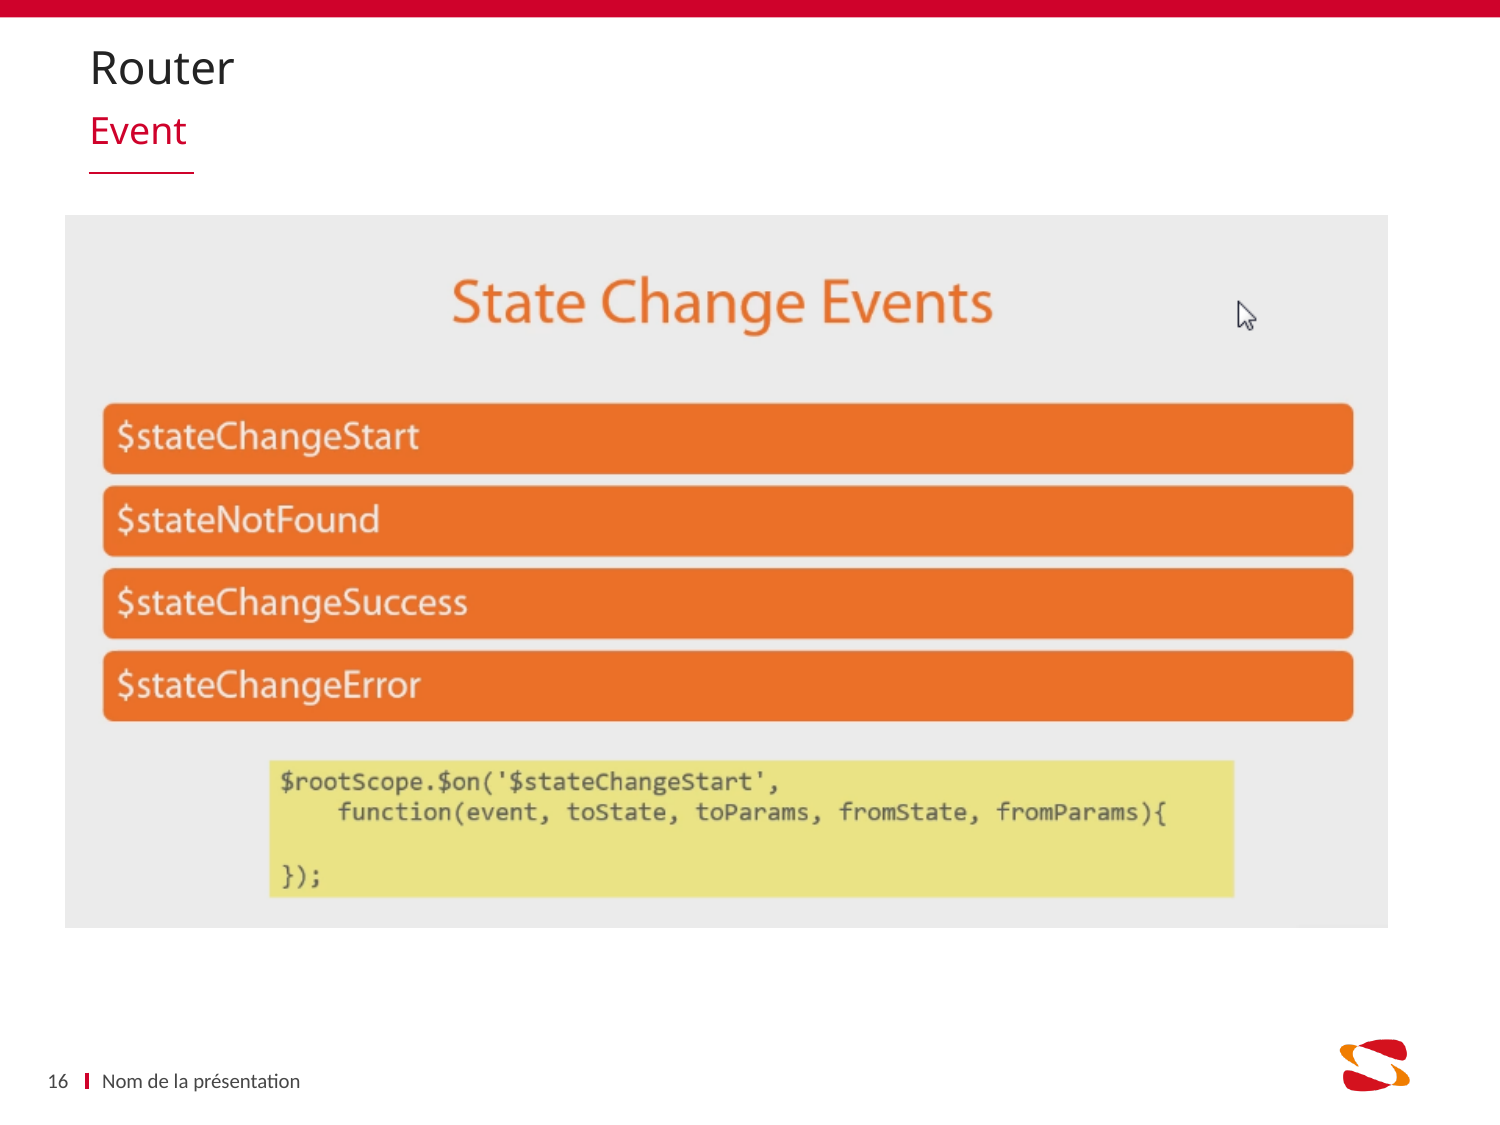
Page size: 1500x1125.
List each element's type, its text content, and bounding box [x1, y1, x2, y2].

list Event [89, 107, 1409, 152]
picture [1328, 1031, 1421, 1099]
picture [65, 215, 1388, 929]
title Router [89, 42, 1409, 98]
slide_number 16 [20, 1066, 69, 1094]
list [84, 243, 1412, 1012]
footer Nom de la présentation [87, 1066, 833, 1094]
